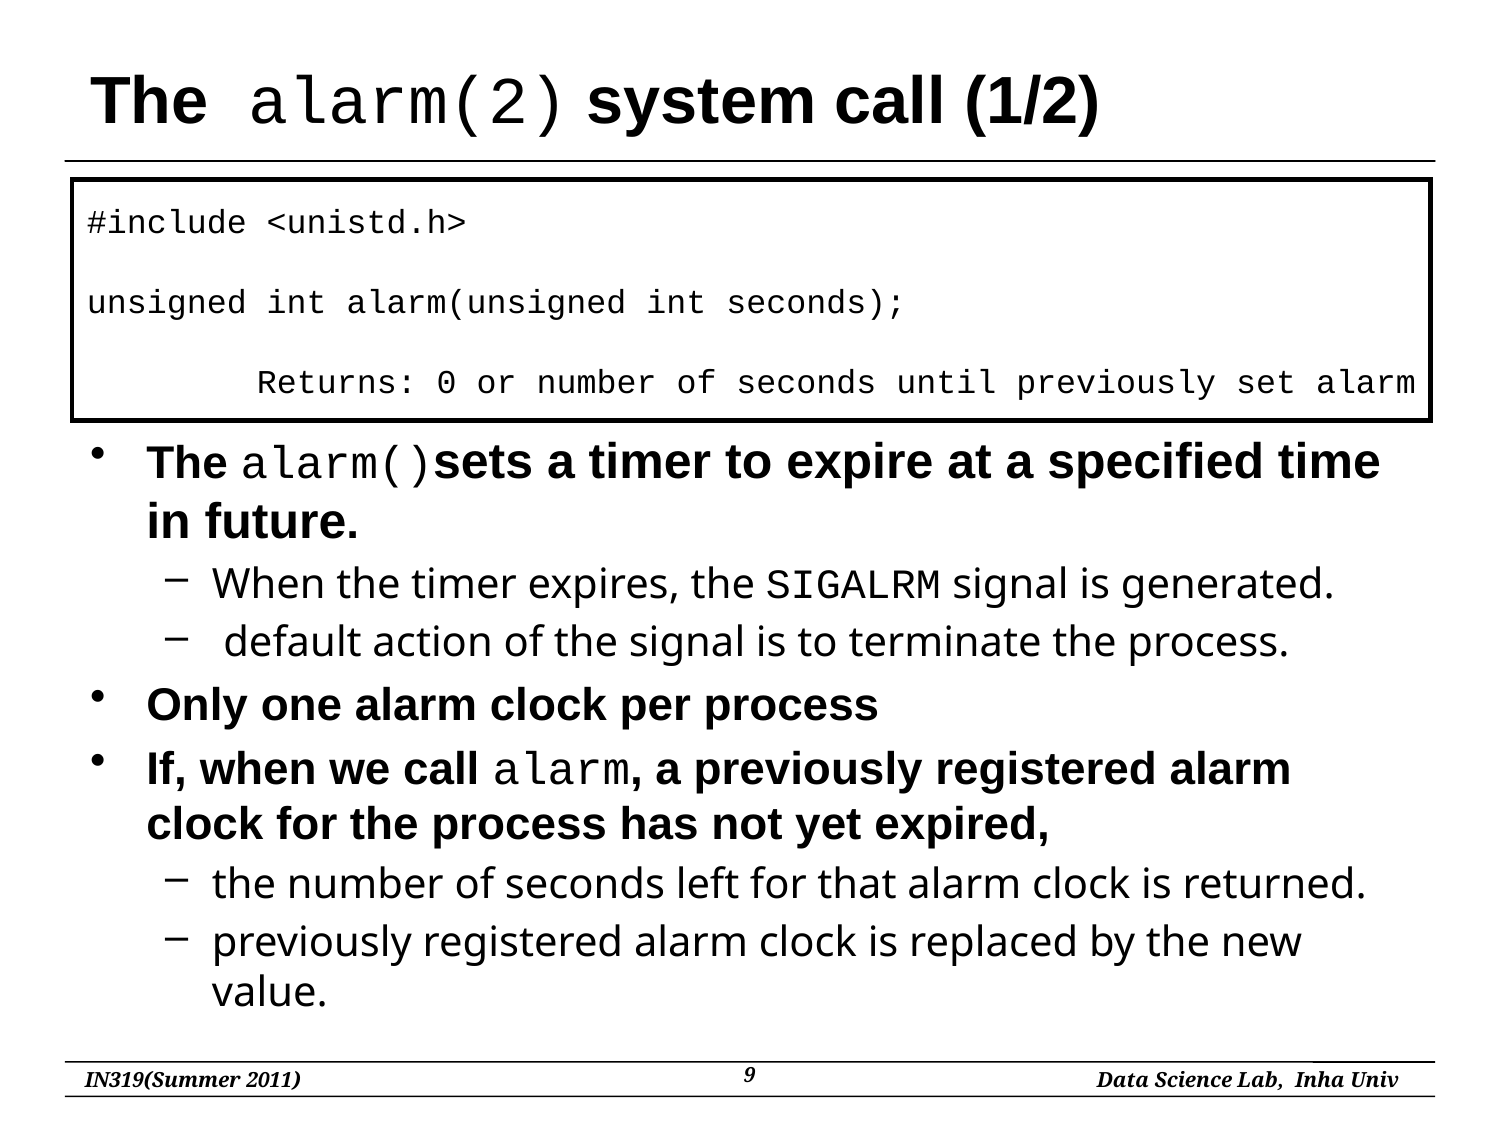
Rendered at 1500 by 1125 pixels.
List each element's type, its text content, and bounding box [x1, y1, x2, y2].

slide_number 9 [574, 1054, 925, 1102]
title The alarm(2) system call (1/2) [74, 44, 1426, 150]
text_box #include <unistd.h> unsigned int alarm(unsigned int seconds); Returns: 0 or number of seconds until previously set alarm [72, 179, 1431, 421]
list The alarm()sets a timer to expire at a specified time in future. When the timer expires, the SIGALRM signal is generated. default action of the signal is to terminate the process. Only one alarm clock per process If, when we call alarm, a previously registered alarm clock for the process has not yet expired, the number of seconds left for that alarm clock is returned. previously registered alarm clock is replaced by the new value. [74, 421, 1426, 1125]
